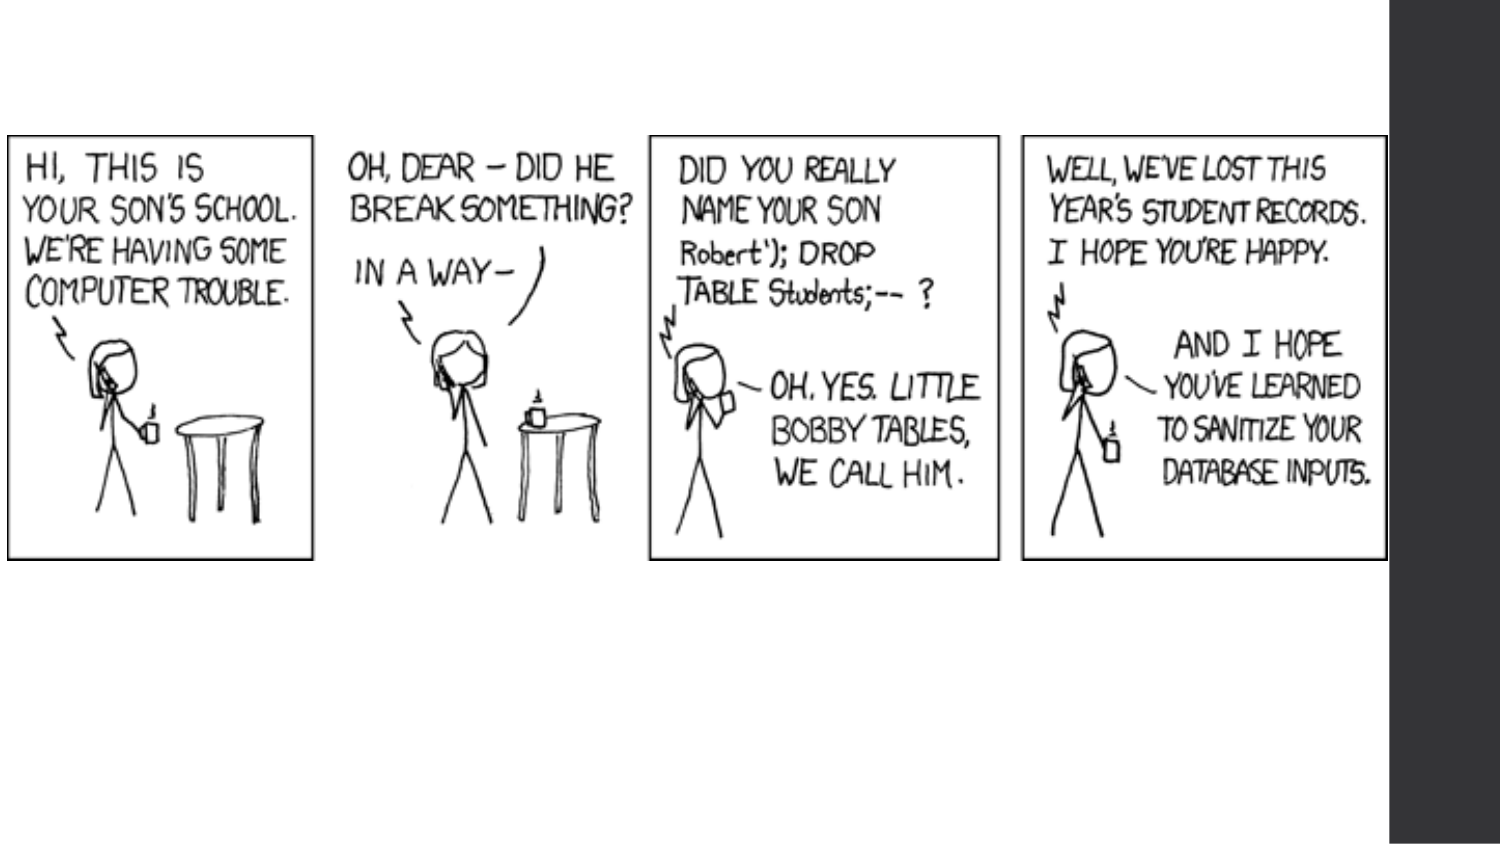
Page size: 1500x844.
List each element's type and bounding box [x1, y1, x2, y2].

picture [7, 135, 1388, 561]
